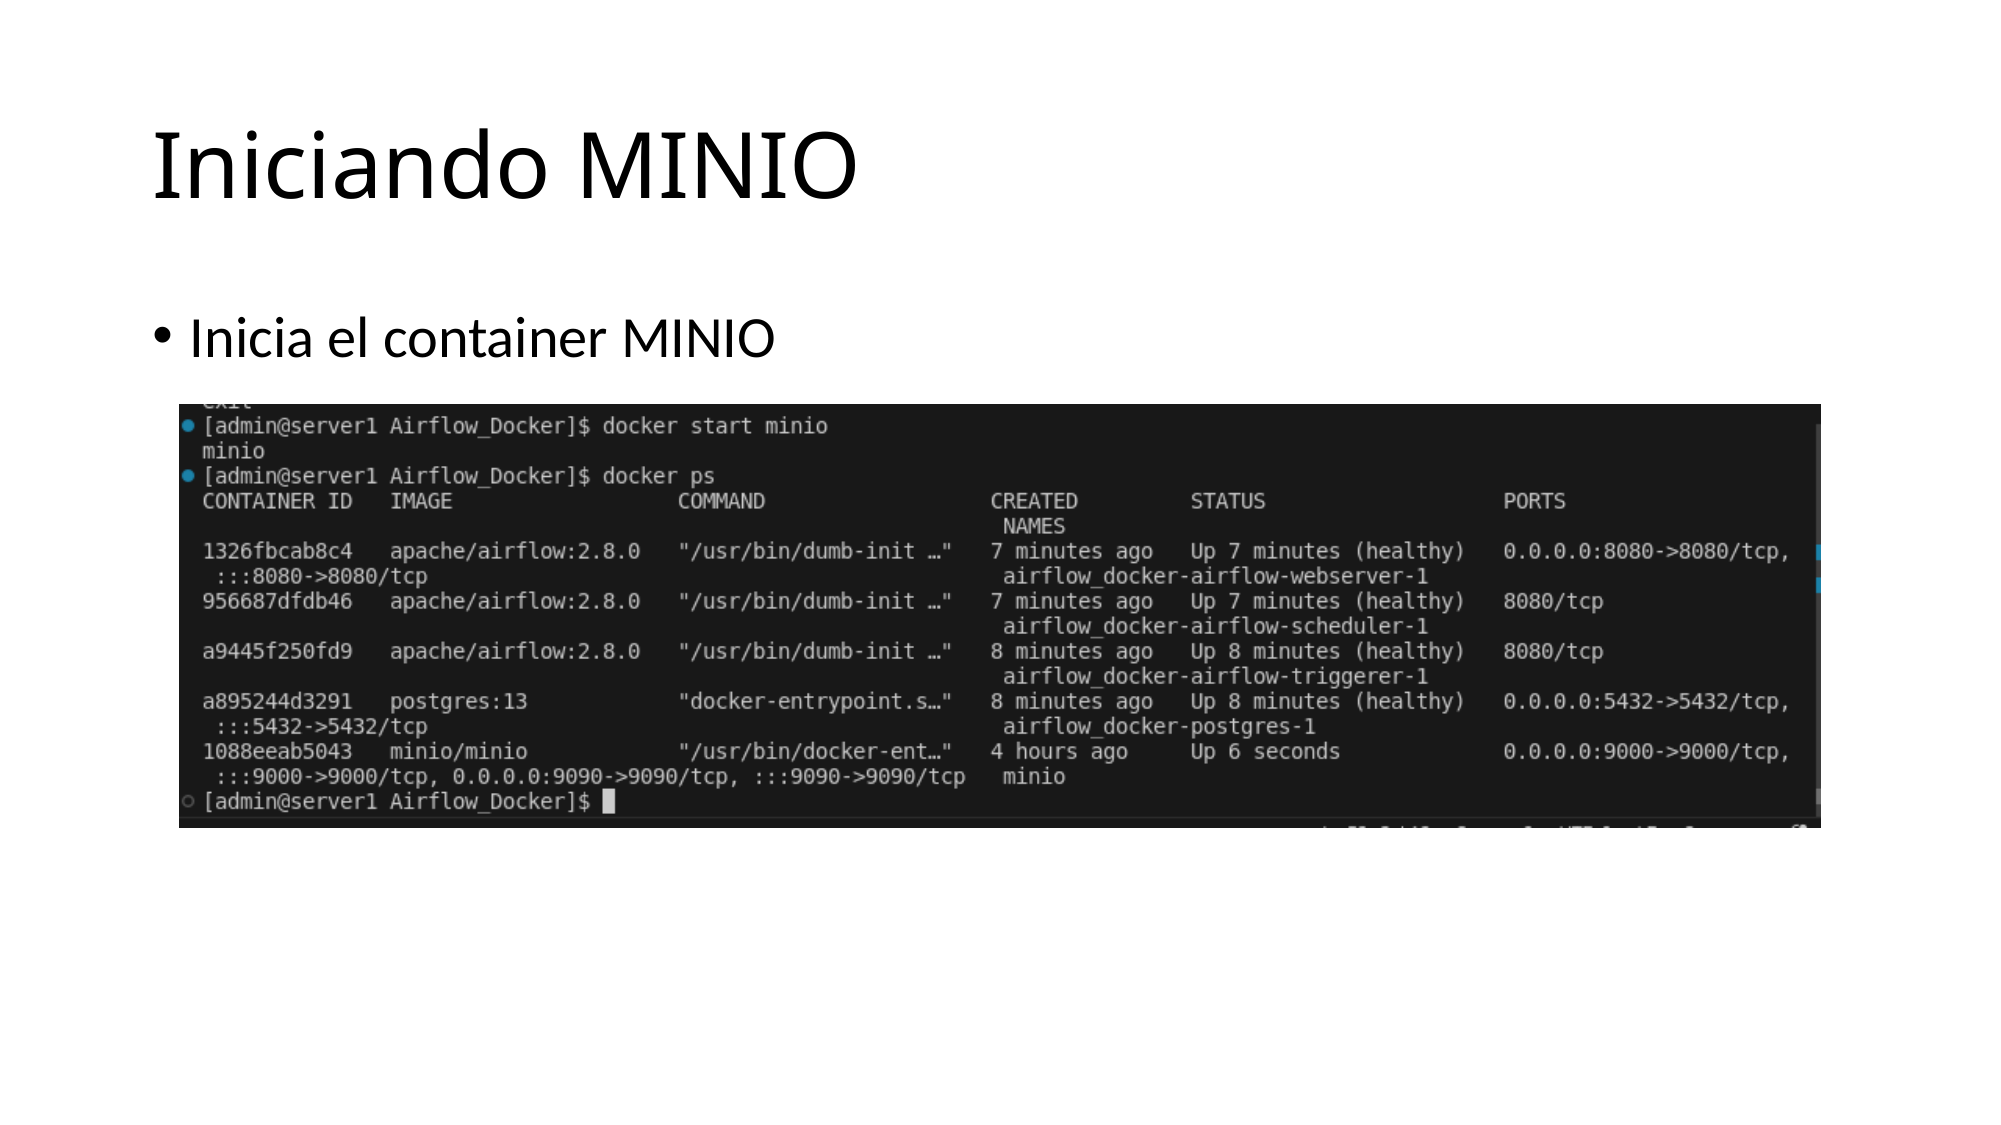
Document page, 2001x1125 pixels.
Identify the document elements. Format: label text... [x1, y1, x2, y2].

picture [179, 404, 1821, 828]
list Inicia el container MINIO [137, 299, 1863, 1014]
title Iniciando MINIO [137, 59, 1863, 278]
